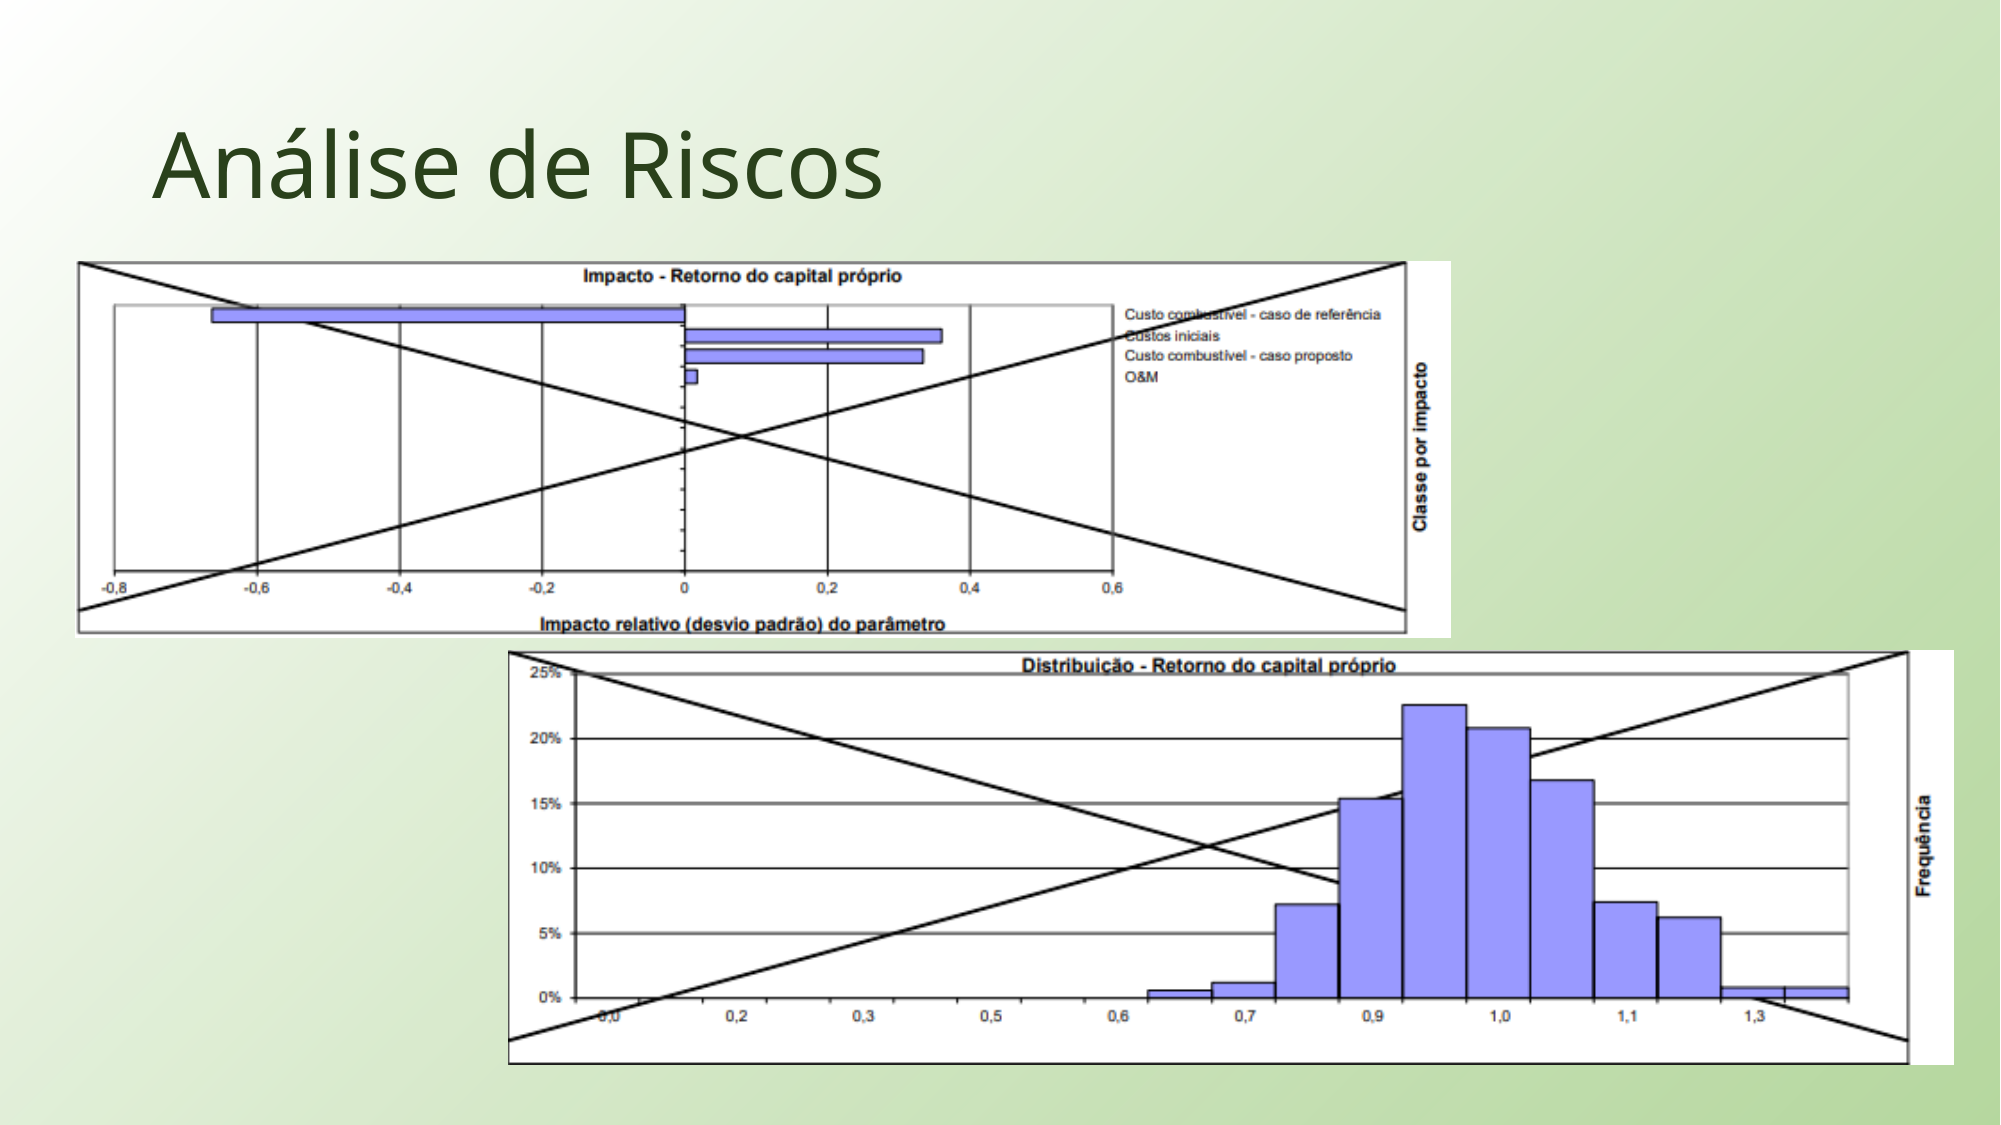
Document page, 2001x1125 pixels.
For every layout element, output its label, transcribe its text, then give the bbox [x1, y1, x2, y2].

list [75, 261, 1451, 638]
title Análise de Riscos [137, 59, 1863, 278]
text_box [0, 0, 2000, 1125]
picture [508, 650, 1954, 1065]
